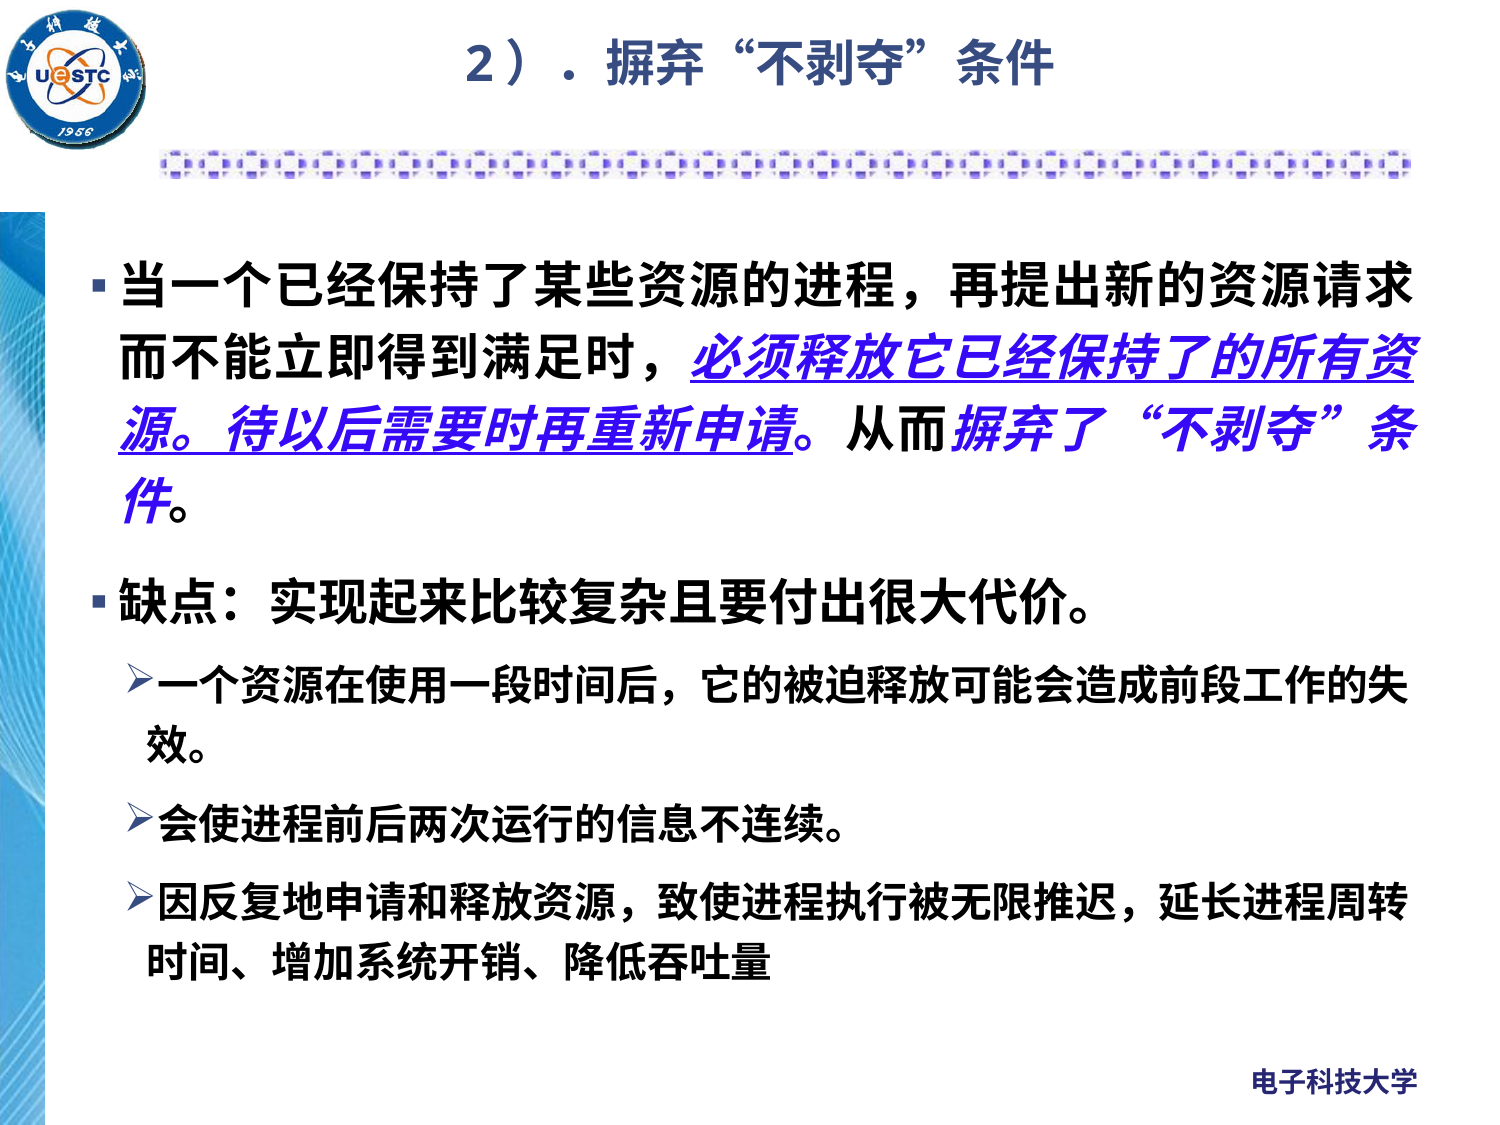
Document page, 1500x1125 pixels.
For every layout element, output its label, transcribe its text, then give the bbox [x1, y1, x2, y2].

list 当一个已经保持了某些资源的进程，再提出新的资源请求而不能立即得到满足时，必须释放它已经保持了的所有资源。待以后需要时再重新申请。从而摒弃了“不剥夺”条件。 缺点：实现起来比较复杂且要付出很大代价。 一个资源在使用一段时间后，它的被迫释放可能会造成前段工作的失效。 会使进程前后两次运行的信息不连续。 因反复地申请和释放资源，致使进程执行被无限推迟，延长进程周转时间、增加系统开销、降低吞吐量 [75, 234, 1429, 1059]
title 2）．摒弃“不剥夺”条件 [159, 31, 1362, 122]
picture [159, 149, 1411, 179]
picture [0, 212, 45, 1125]
picture [5, 0, 146, 150]
